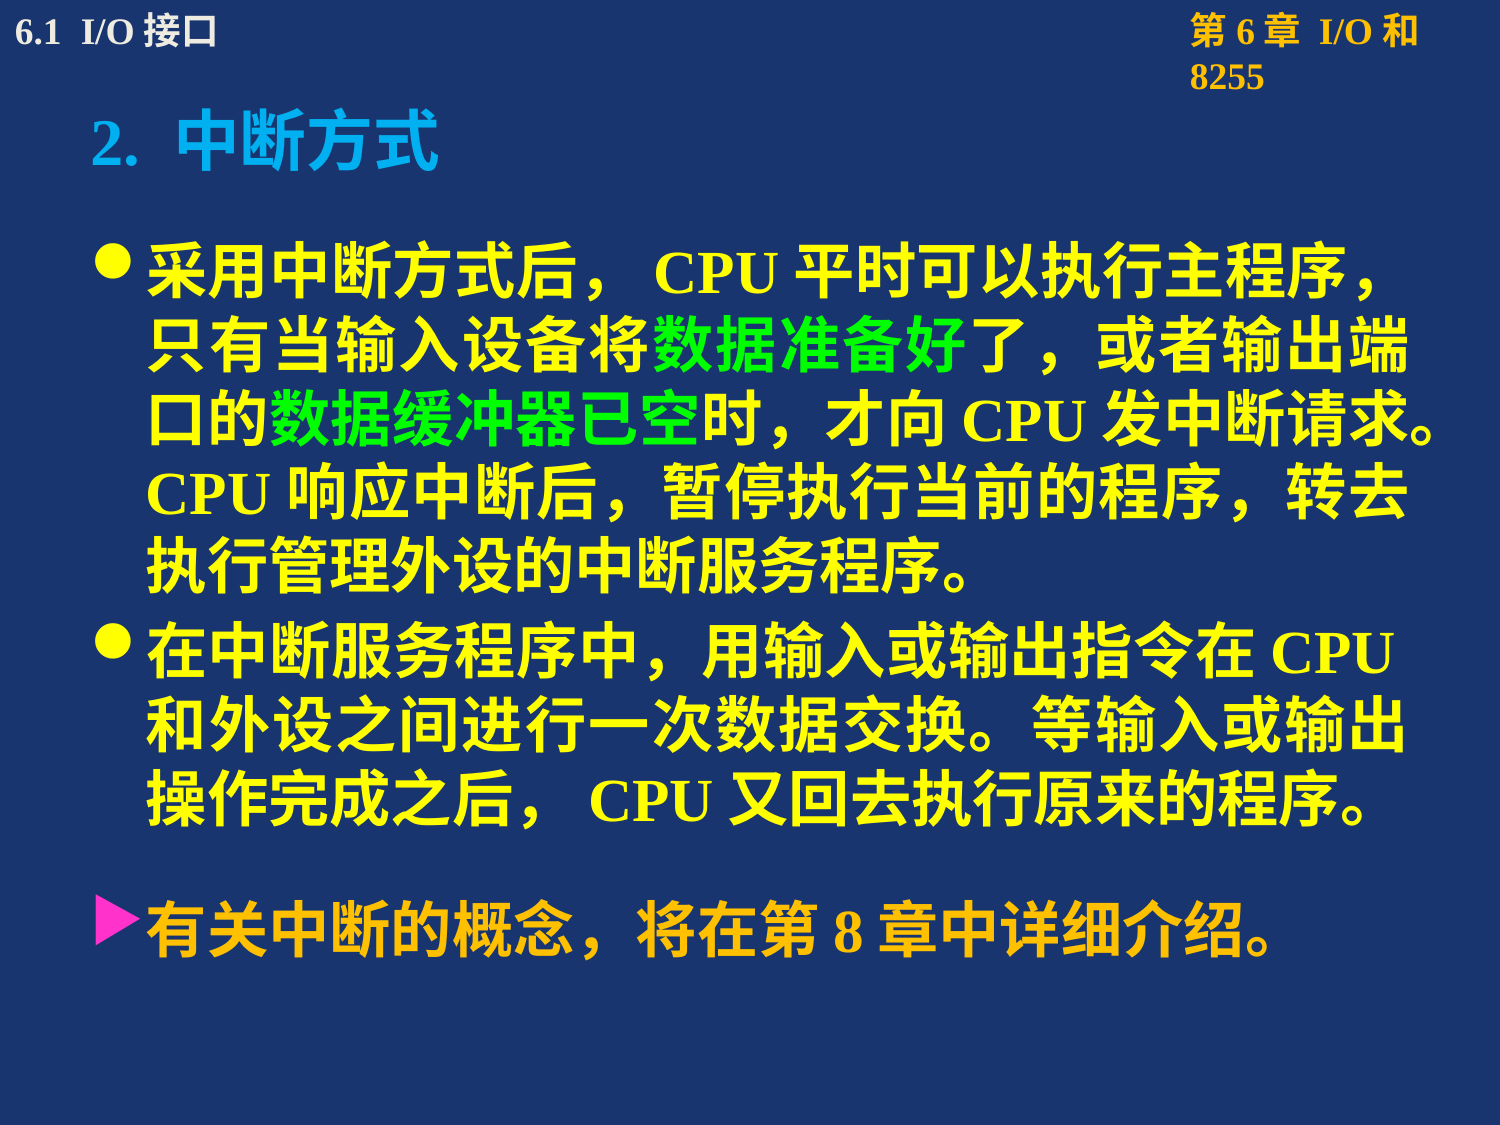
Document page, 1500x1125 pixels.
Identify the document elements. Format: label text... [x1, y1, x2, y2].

title 2. 中断方式 [75, 45, 1425, 224]
list 采用中断方式后，CPU平时可以执行主程序，只有当输入设备将数据准备好了，或者输出端口的数据缓冲器已空时，才向CPU发中断请求。CPU响应中断后，暂停执行当前的程序，转去执行管理外设的中断服务程序。 在中断服务程序中，用输入或输出指令在CPU和外设之间进行一次数据交换。等输入或输出操作完成之后，CPU又回去执行原来的程序。 有关中断的概念，将在第8章中详细介绍。 [75, 224, 1425, 1005]
